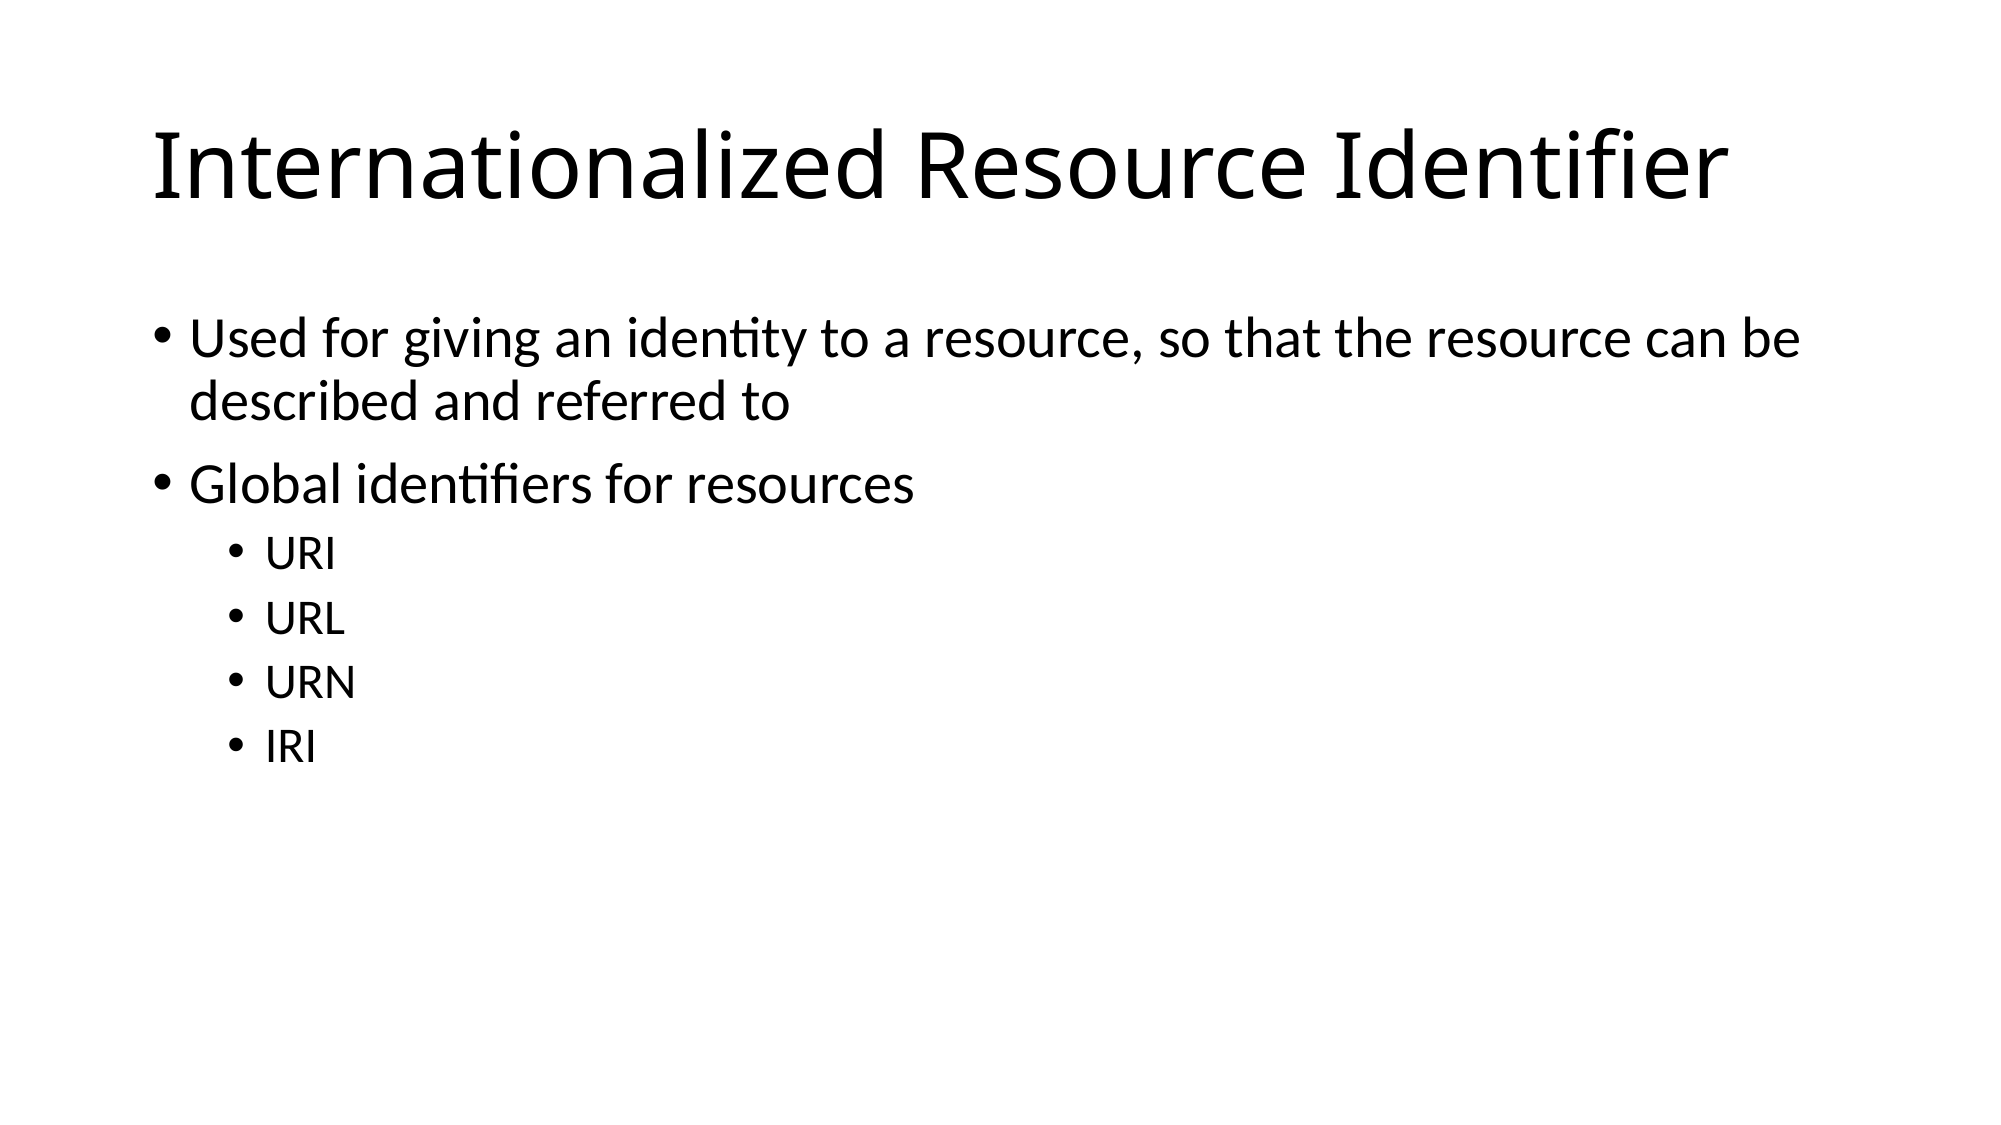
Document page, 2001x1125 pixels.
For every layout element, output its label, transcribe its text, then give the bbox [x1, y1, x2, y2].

title Internationalized Resource Identifier [137, 59, 1863, 278]
list Used for giving an identity to a resource, so that the resource can be described and referred to Global identifiers for resources URI URL URN IRI [137, 299, 1863, 1014]
